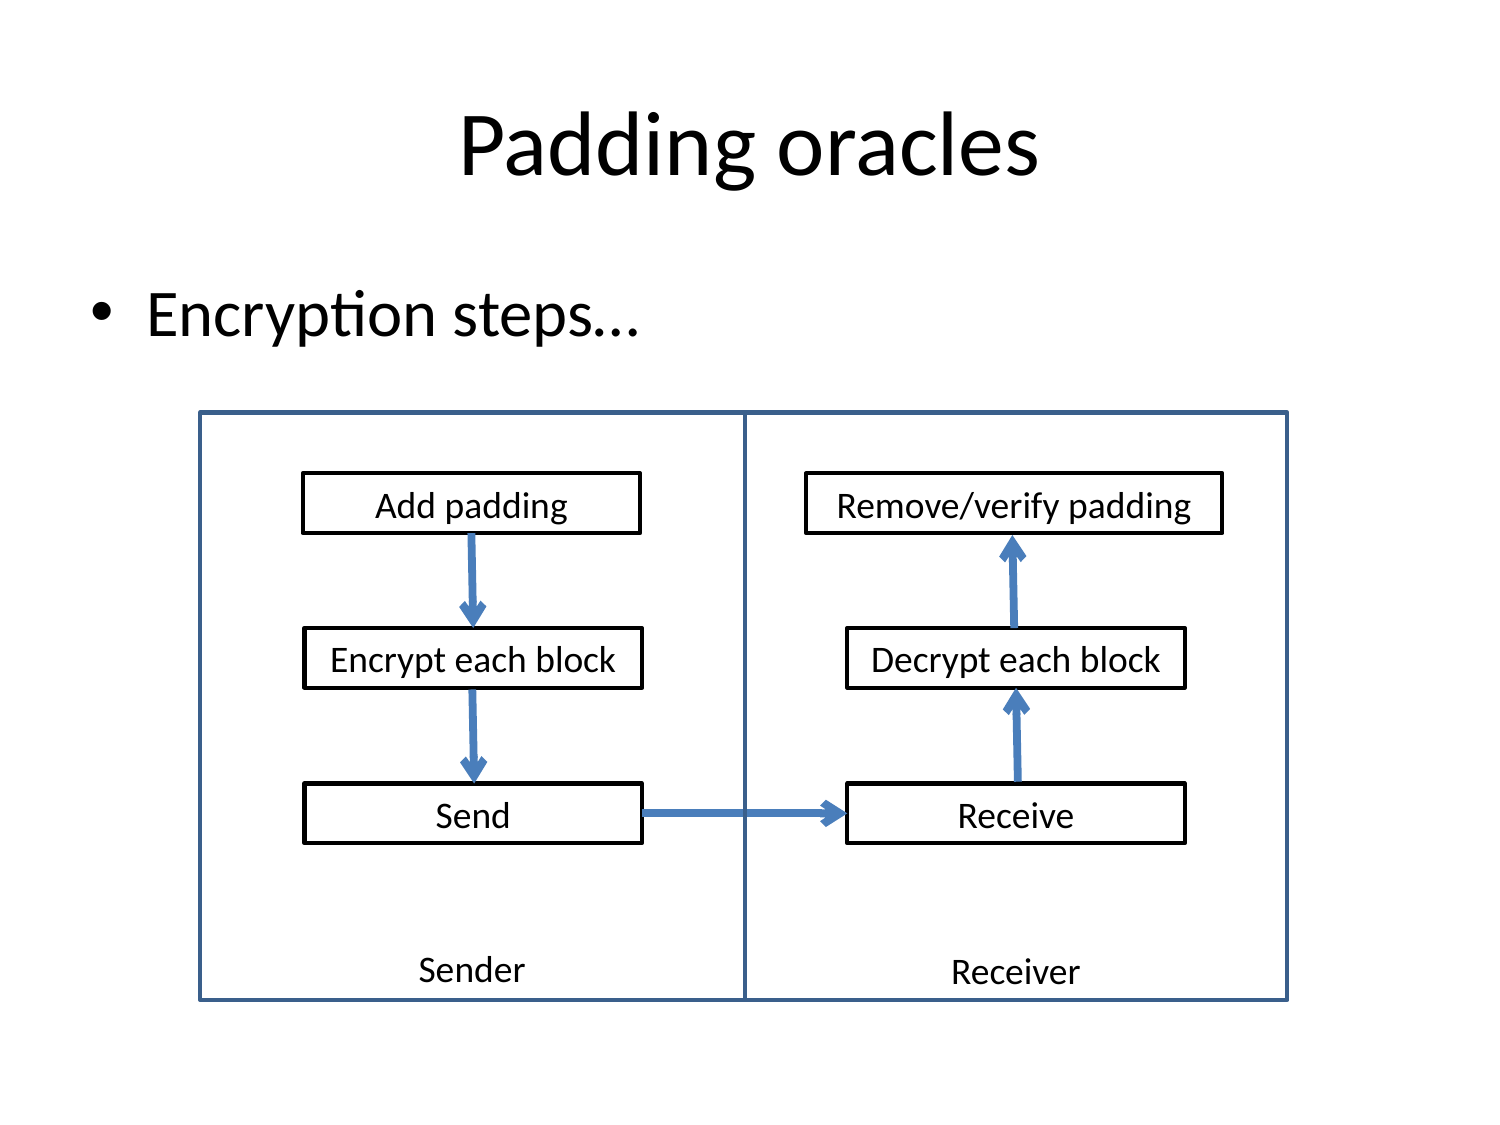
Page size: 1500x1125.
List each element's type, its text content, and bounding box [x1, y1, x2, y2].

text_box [1015, 688, 1019, 782]
text_box Receiver [744, 939, 1288, 1000]
list Encryption steps… [75, 262, 1425, 1005]
text_box [743, 410, 1289, 1002]
title Padding oracles [75, 45, 1425, 233]
text_box Sender [200, 937, 745, 998]
text_box [198, 410, 743, 1002]
